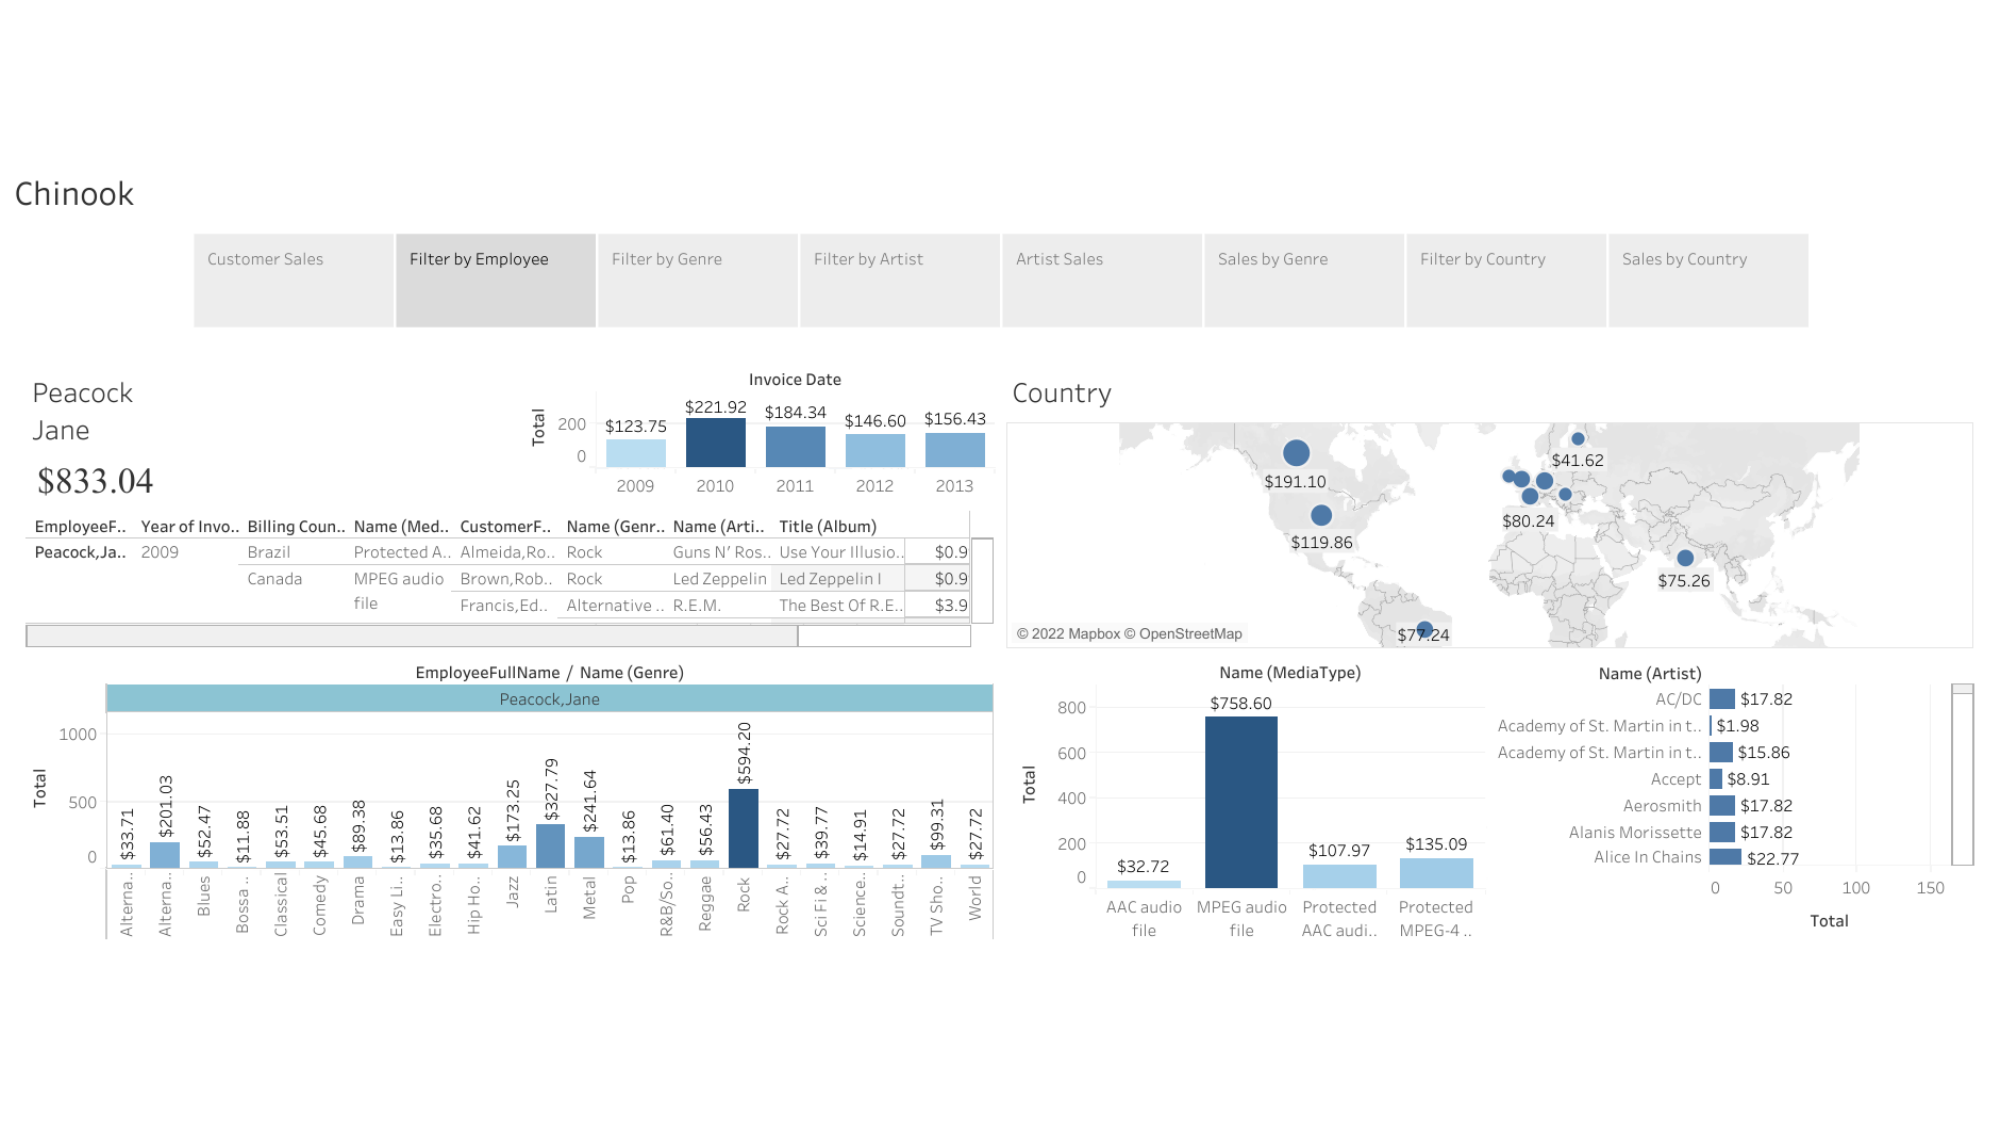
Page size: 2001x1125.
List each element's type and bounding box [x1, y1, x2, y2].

picture [0, 158, 2000, 967]
